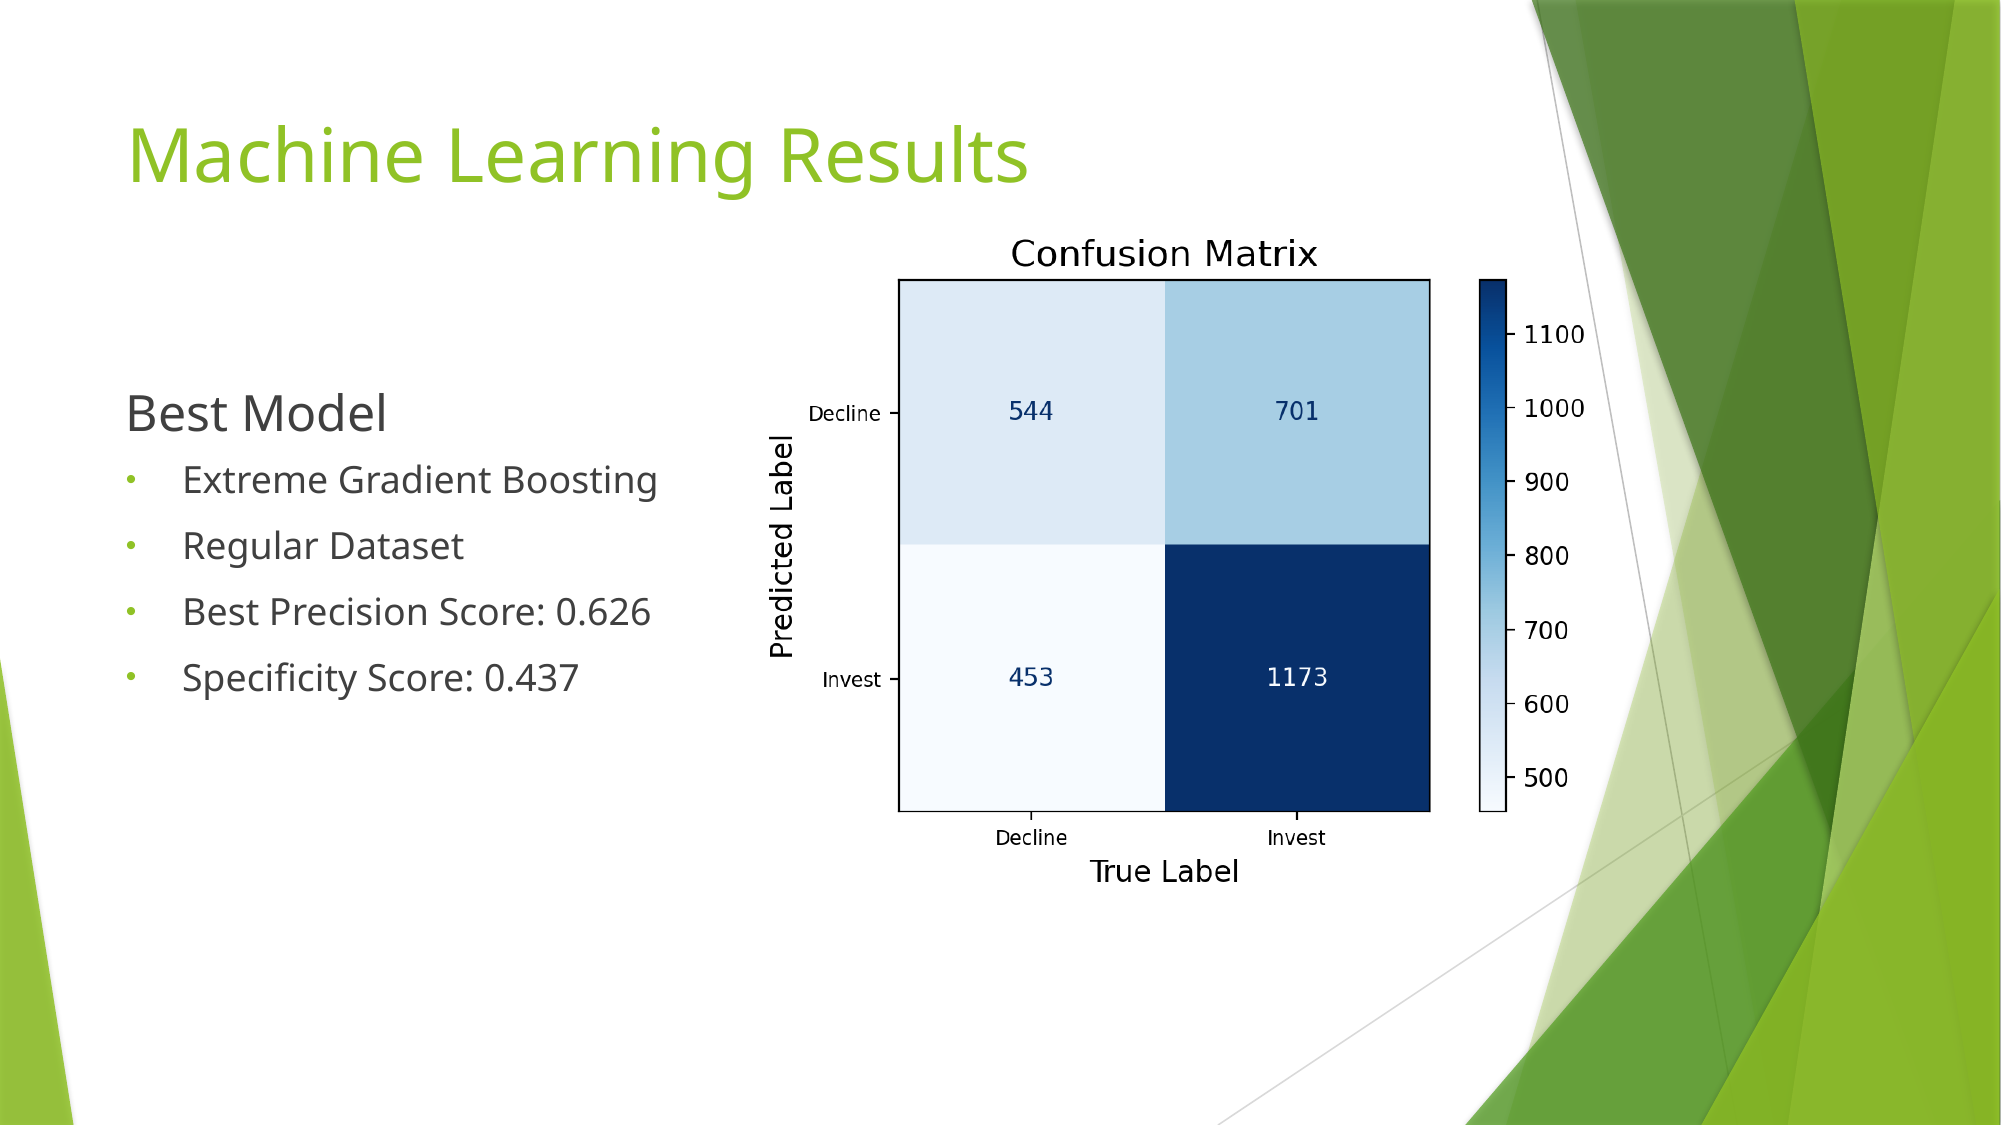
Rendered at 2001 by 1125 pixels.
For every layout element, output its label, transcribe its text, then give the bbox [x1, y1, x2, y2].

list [751, 220, 1603, 905]
list Best Model [110, 316, 746, 448]
title Machine Learning Results [111, 99, 1522, 316]
list Extreme Gradient Boosting Regular Dataset Best Precision Score: 0.626 Specificity Score: 0.437 [110, 448, 798, 991]
